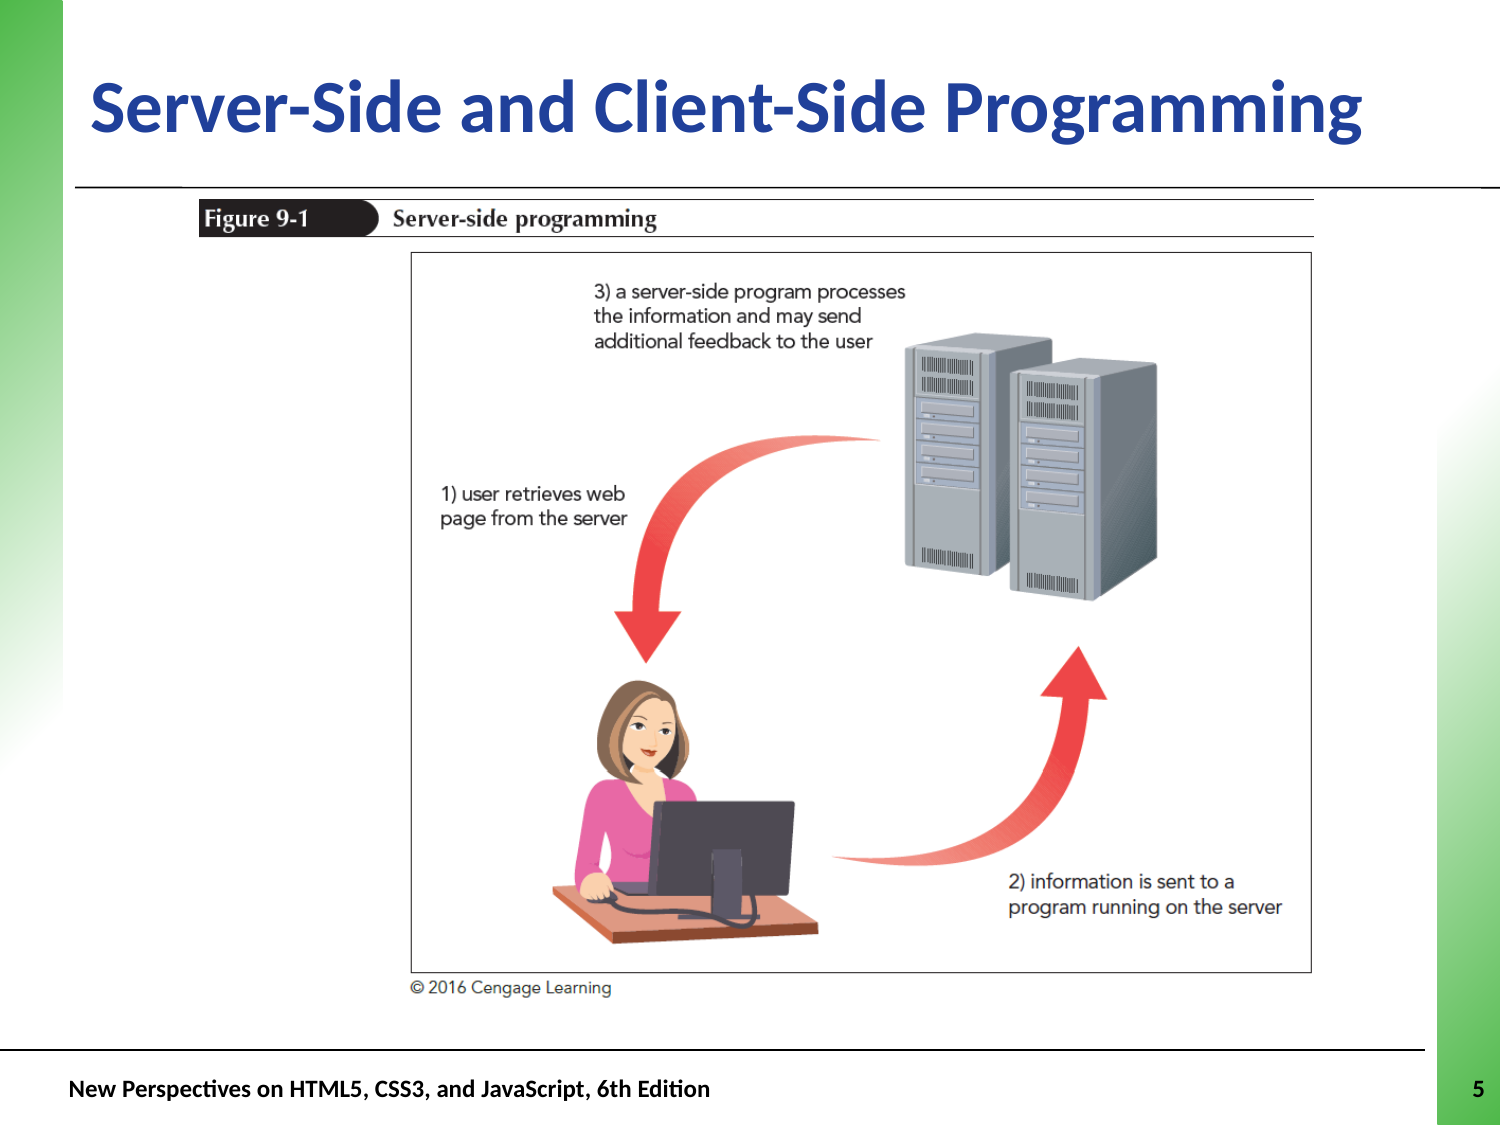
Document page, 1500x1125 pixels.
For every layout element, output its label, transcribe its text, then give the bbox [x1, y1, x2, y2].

footer New Perspectives on HTML5, CSS3, and JavaScript, 6th Edition [48, 1050, 1399, 1125]
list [199, 199, 1314, 1006]
slide_number 5 [1412, 1050, 1500, 1125]
title Server-Side and Client-Side Programming [74, 24, 1438, 181]
